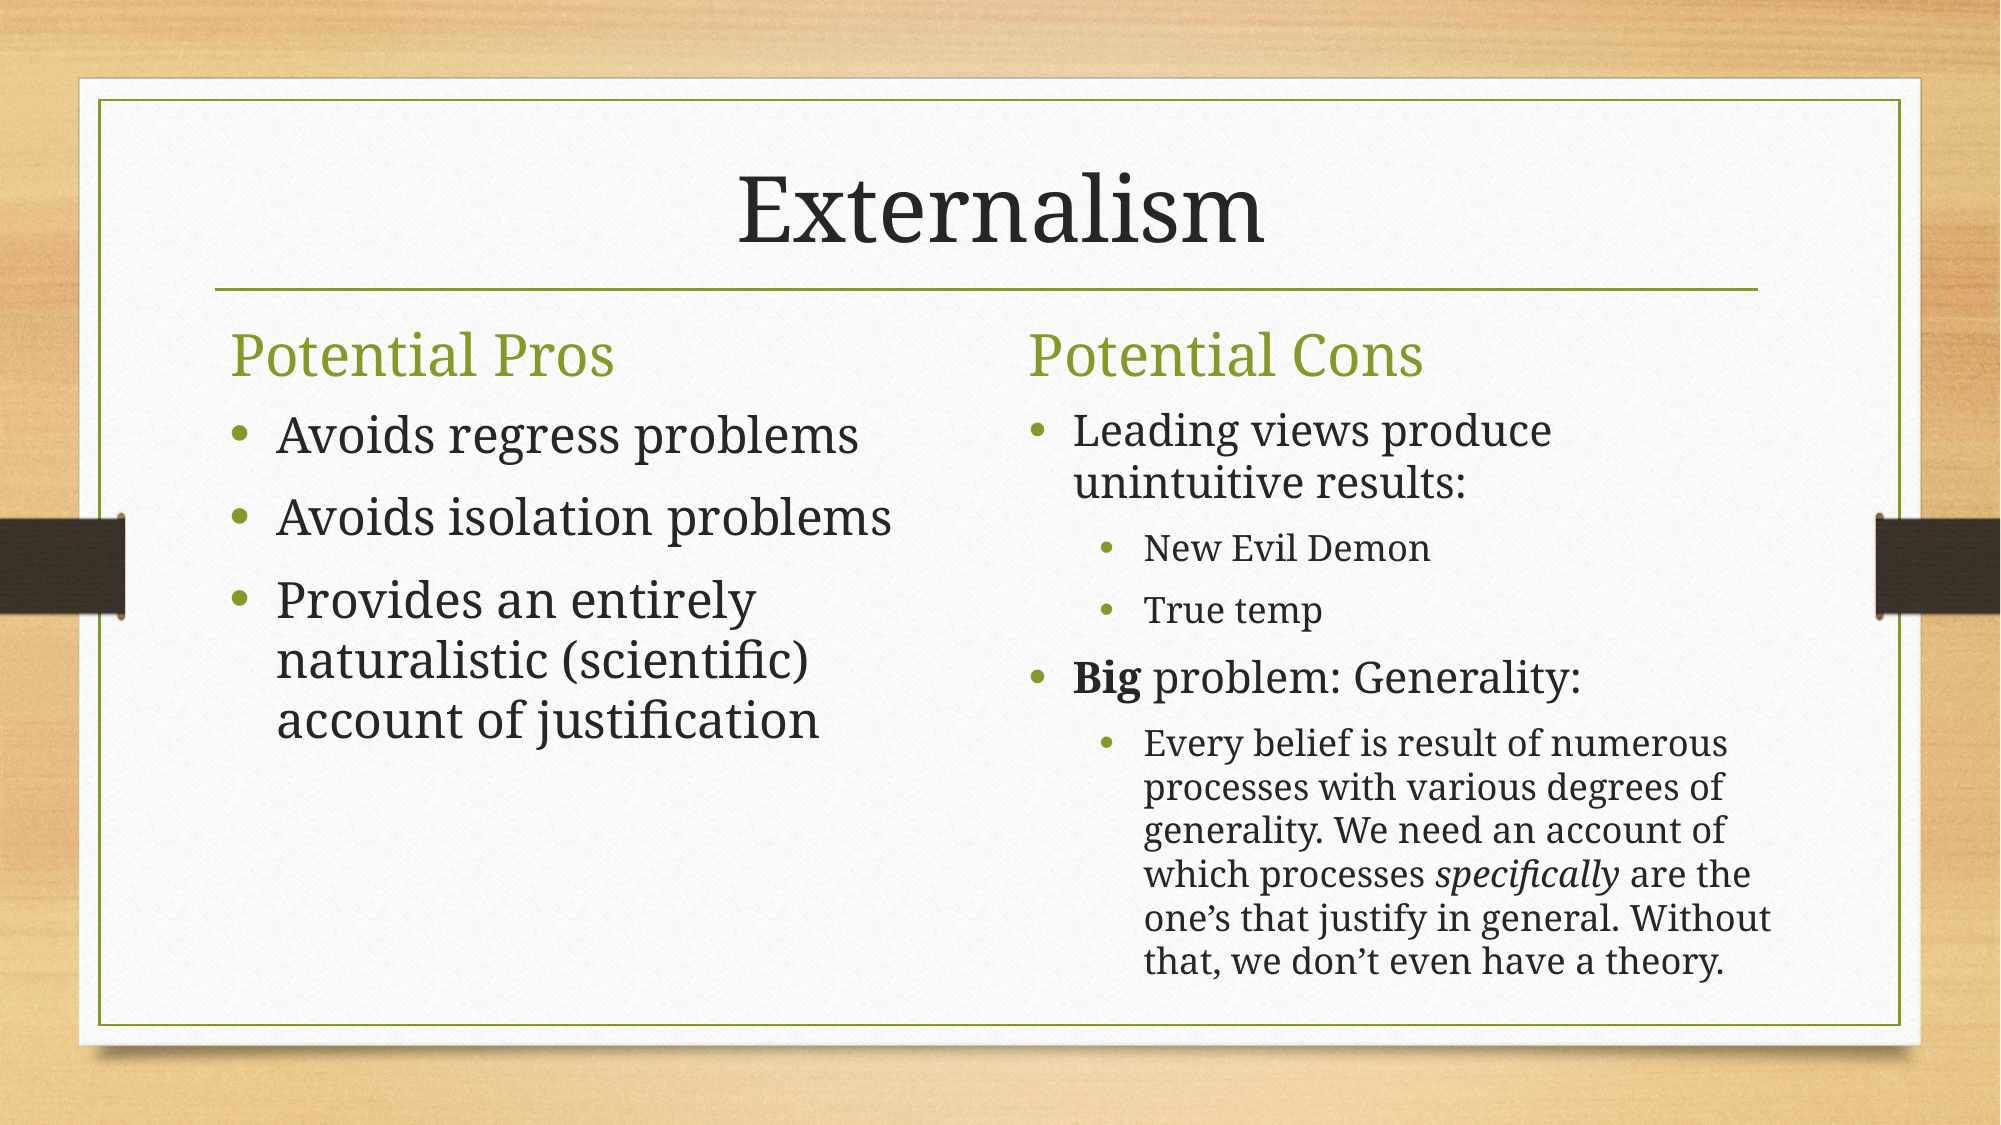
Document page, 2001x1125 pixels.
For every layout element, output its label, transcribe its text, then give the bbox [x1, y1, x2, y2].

list Avoids regress problems Avoids isolation problems Provides an entirely naturalistic (scientific) account of justification [214, 395, 989, 1022]
picture [0, 0, 2001, 1125]
list Leading views produce unintuitive results: New Evil Demon True temp Big problem: Generality: Every belief is result of numerous processes with various degrees of generality. We need an account of which processes specifically are the one’s that justify in general. Without that, we don’t even have a theory. [1013, 395, 1788, 1022]
list Potential Pros [214, 301, 989, 395]
title Externalism [214, 122, 1790, 290]
list Potential Cons [1013, 301, 1788, 395]
